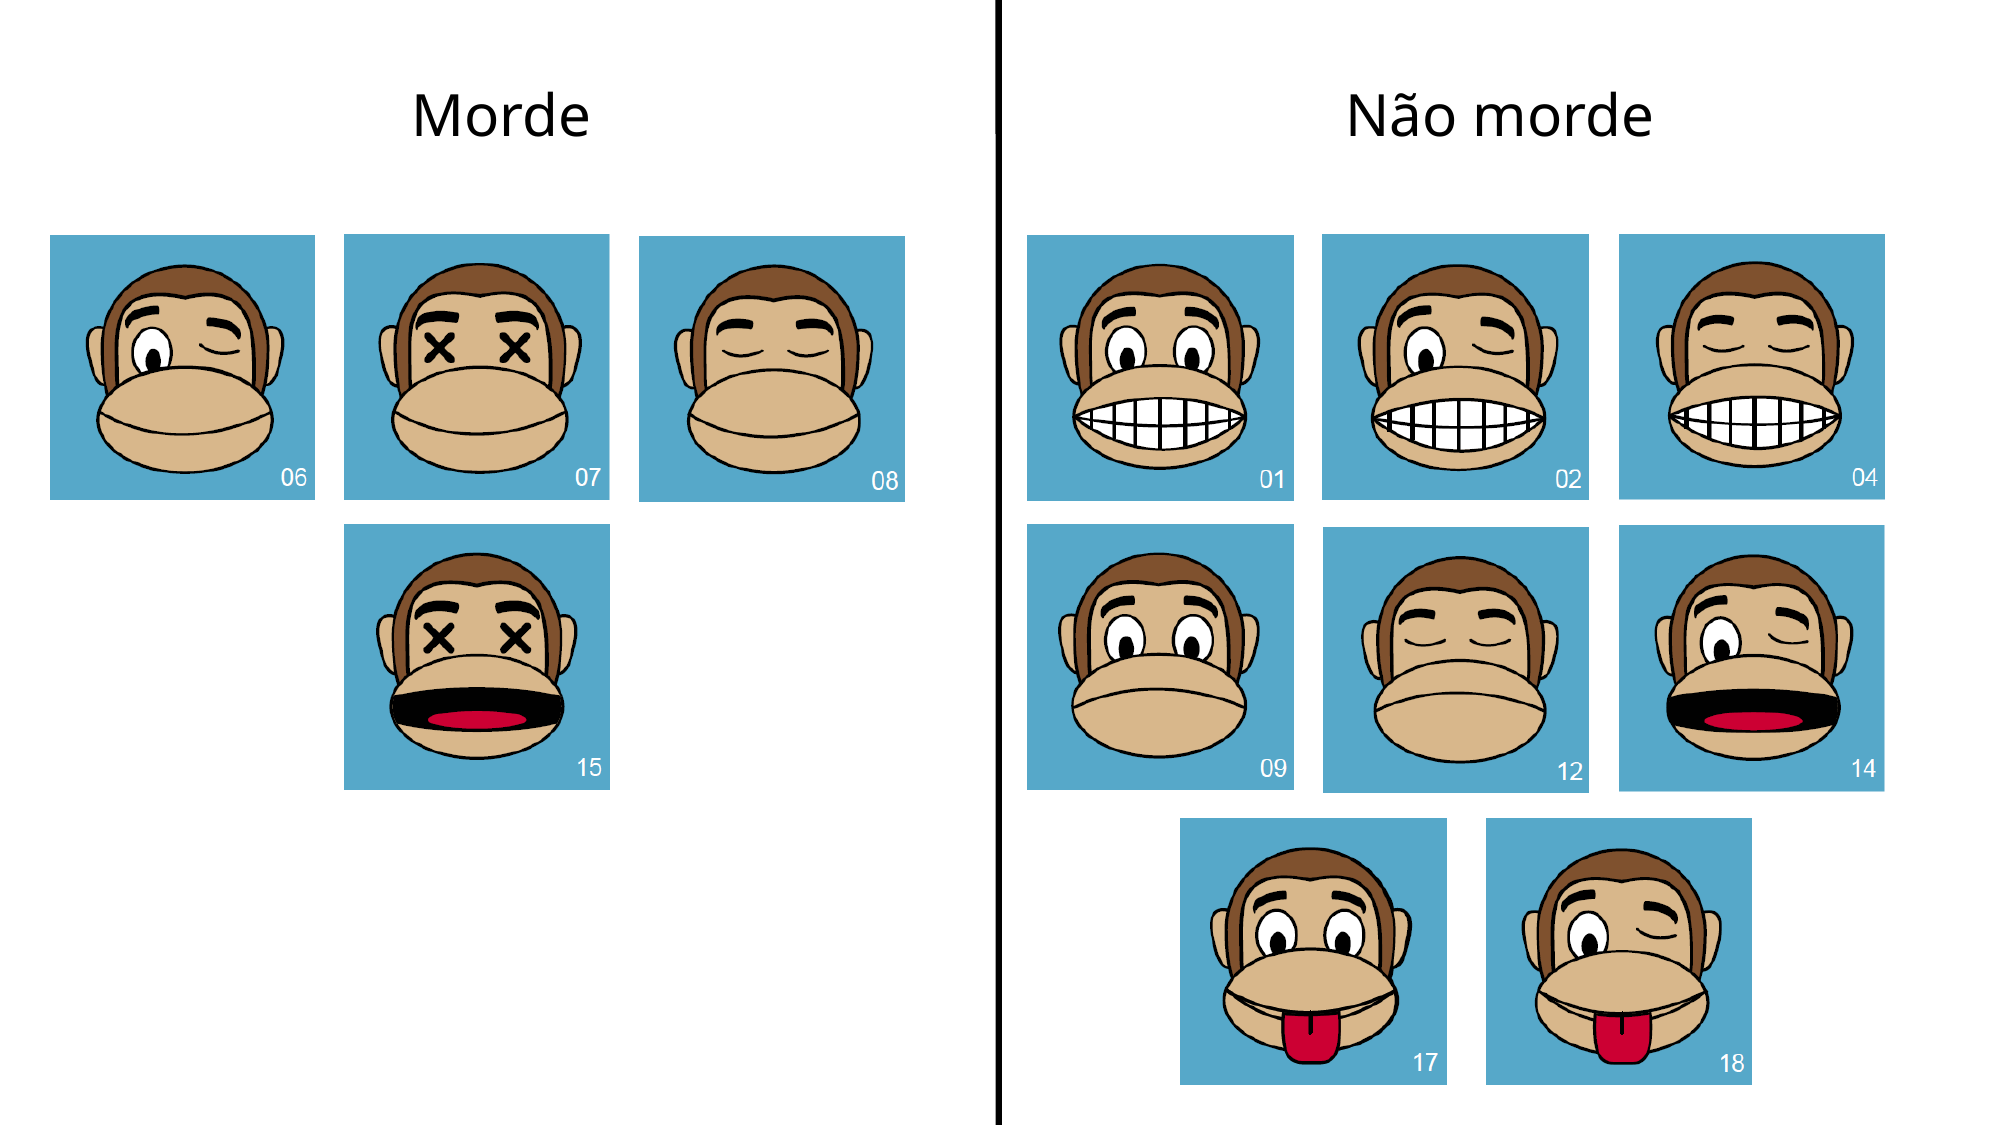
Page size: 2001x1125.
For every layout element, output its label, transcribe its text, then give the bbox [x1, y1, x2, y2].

picture [343, 233, 611, 500]
picture [48, 233, 315, 500]
picture [1618, 233, 1885, 500]
picture [1485, 818, 1752, 1085]
picture [1027, 523, 1294, 790]
picture [1322, 233, 1589, 500]
picture [1618, 525, 1885, 792]
picture [638, 236, 906, 503]
picture [1180, 818, 1447, 1085]
text_box Morde [2, 70, 997, 155]
picture [343, 523, 611, 790]
text_box Não morde [1000, 70, 2000, 155]
picture [1027, 235, 1294, 502]
picture [1322, 526, 1589, 793]
